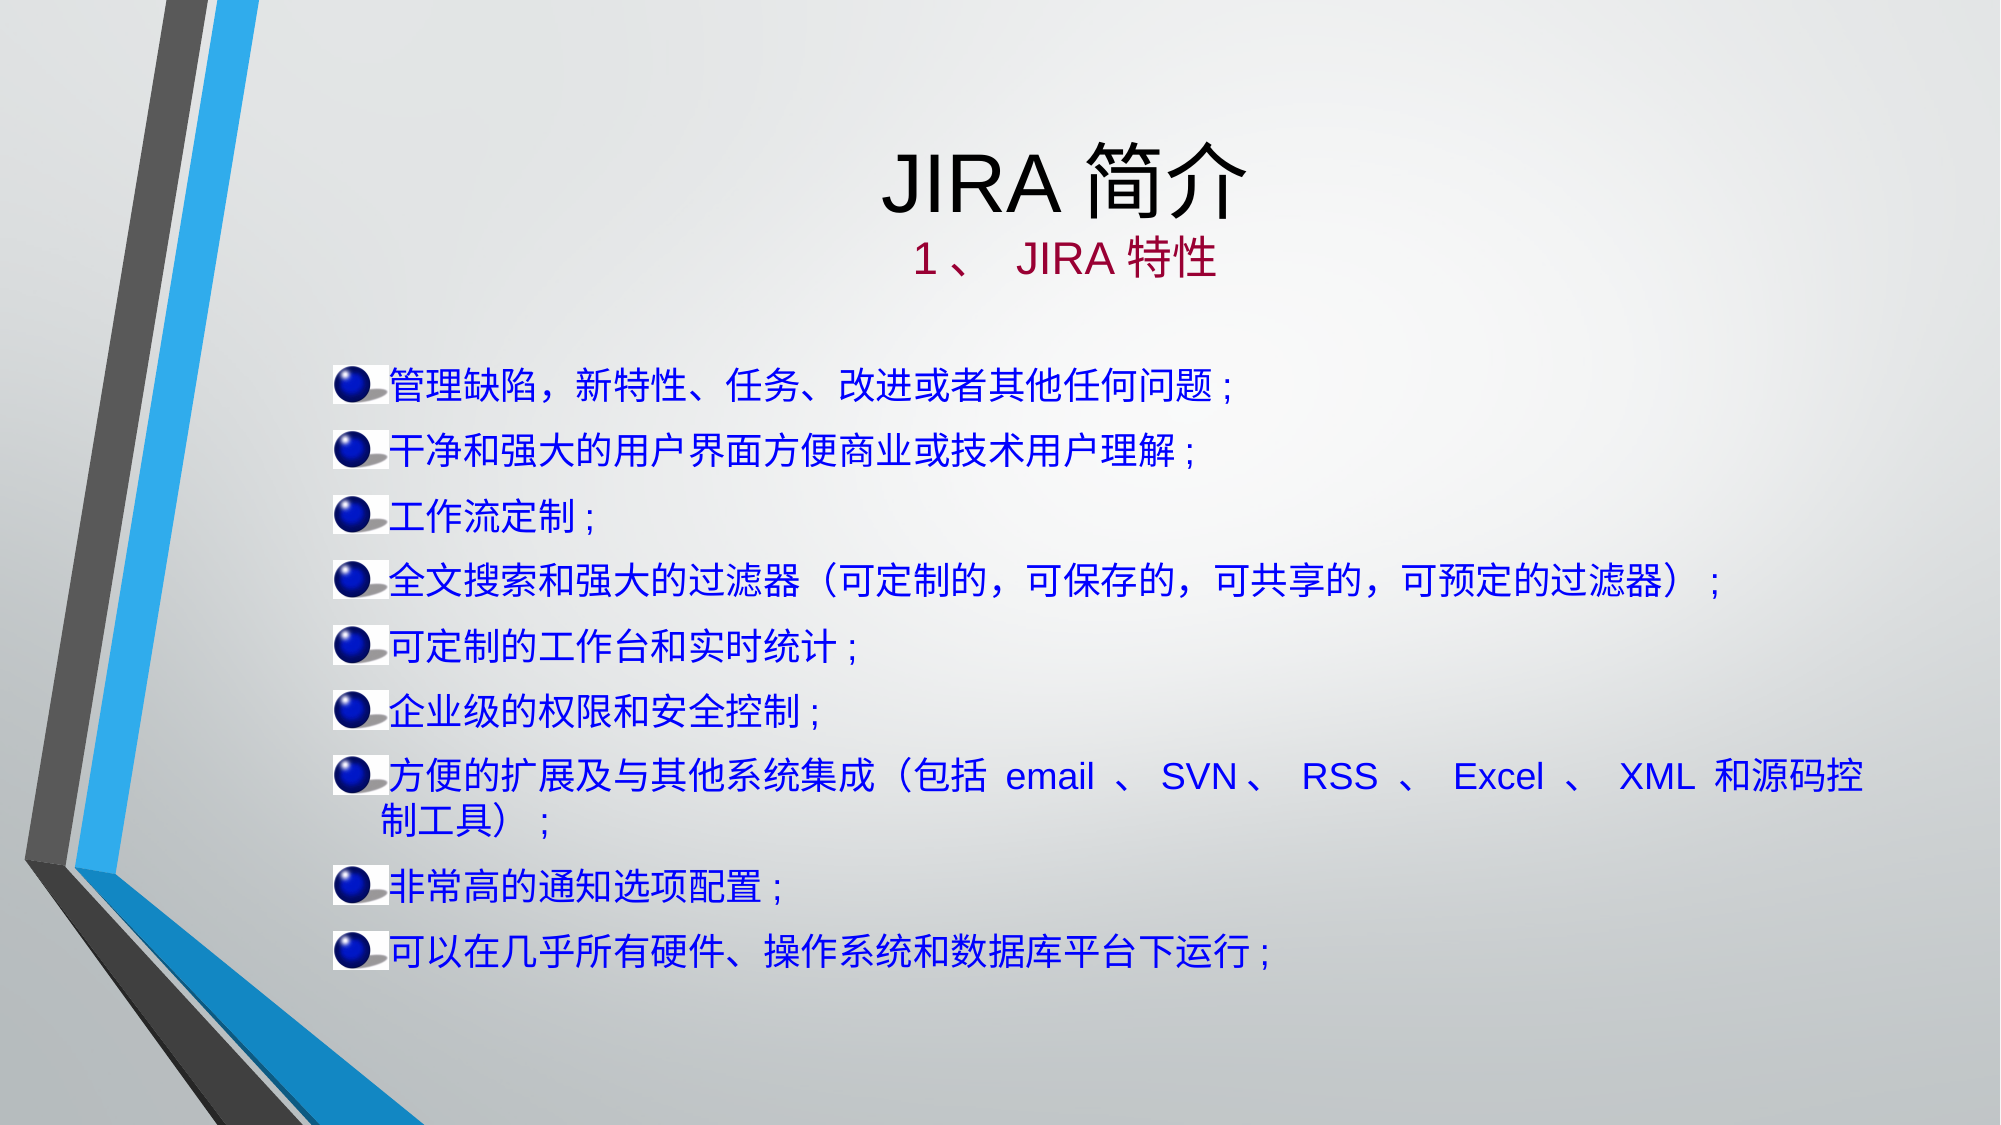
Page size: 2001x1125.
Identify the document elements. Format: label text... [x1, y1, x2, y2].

picture [333, 365, 389, 404]
picture [333, 560, 389, 599]
picture [333, 931, 389, 970]
picture [333, 755, 389, 795]
picture [333, 625, 389, 665]
list 管理缺陷，新特性、任务、改进或者其他任何问题; 干净和强大的用户界面方便商业或技术用户理解; 工作流定制; 全文搜索和强大的过滤器（可定制的，可保存的，可共享的，可预定的过滤器）; 可定制的工作台和实时统计; 企业级的权限和安全控制; 方便的扩展及与其他系统集成（包括 email 、SVN、 RSS 、 Excel 、 XML 和源码控制工具）; 非常高的通知选项配置; 可以在几乎所有硬件、操作系统和数据库平台下运行; [243, 342, 1887, 1076]
picture [333, 690, 389, 730]
picture [333, 865, 389, 905]
title JIRA简介 1、 JIRA特性 [243, 112, 1887, 342]
picture [333, 495, 389, 534]
picture [333, 430, 389, 469]
